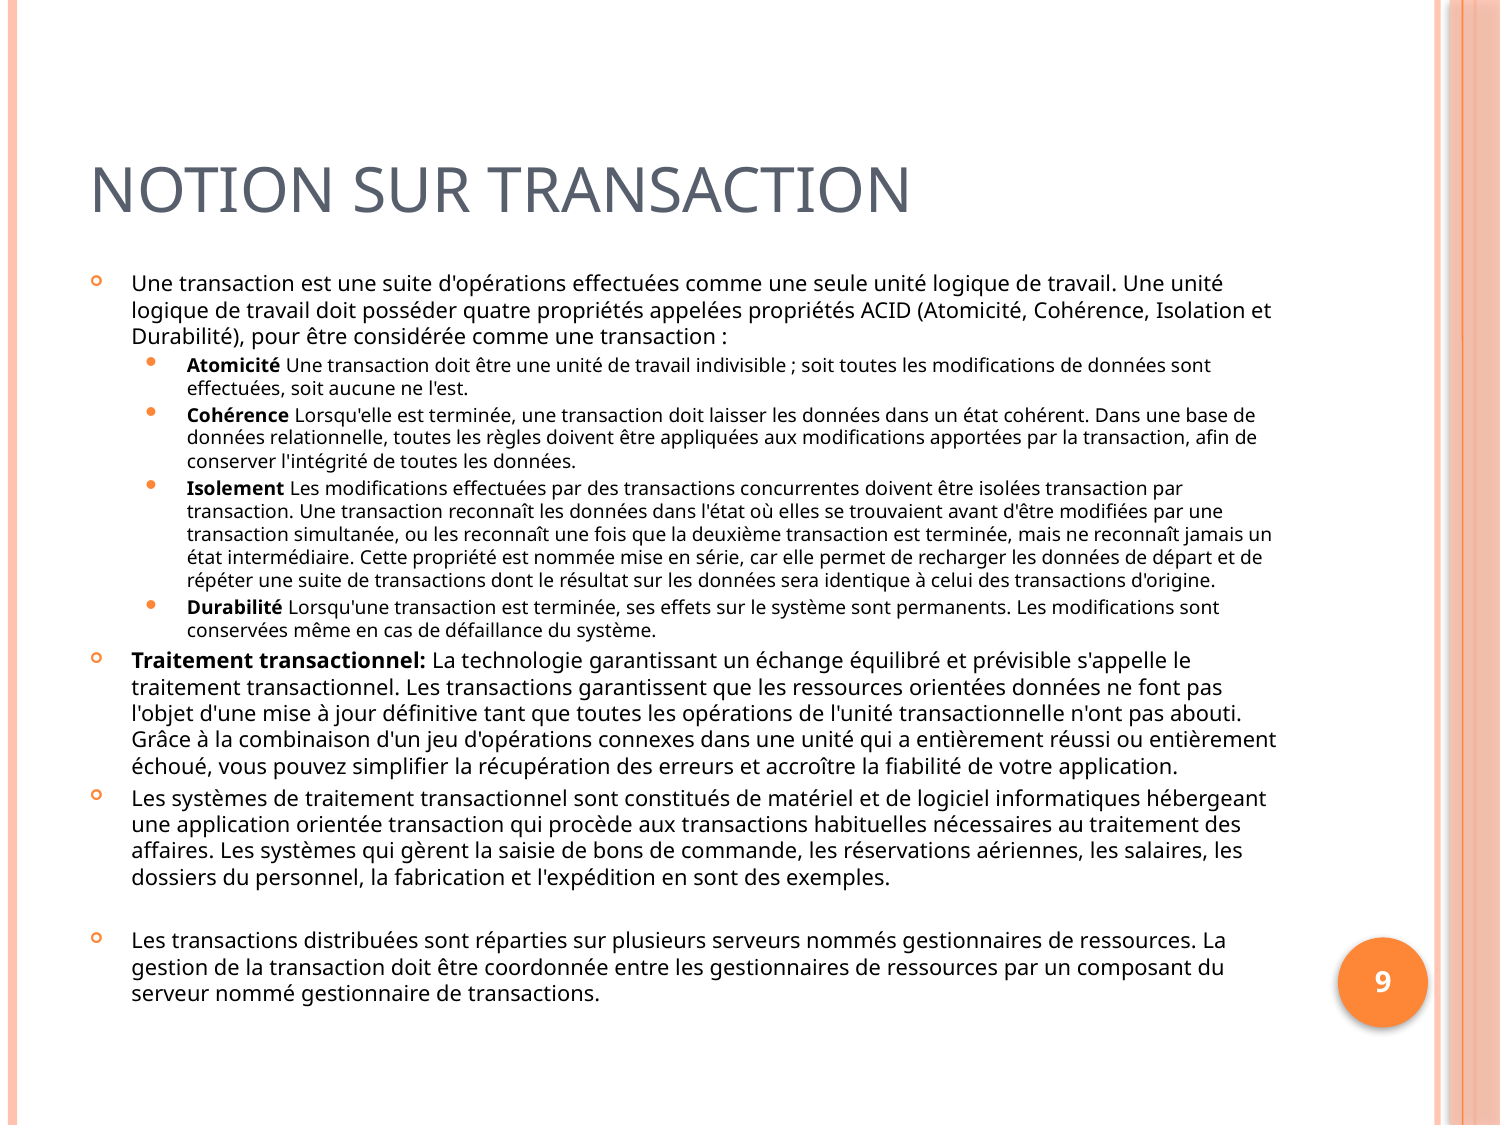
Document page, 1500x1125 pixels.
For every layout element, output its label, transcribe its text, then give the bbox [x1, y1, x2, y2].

list Une transaction est une suite d'opérations effectuées comme une seule unité logique de travail. Une unité logique de travail doit posséder quatre propriétés appelées propriétés ACID (Atomicité, Cohérence, Isolation et Durabilité), pour être considérée comme une transaction : Atomicité Une transaction doit être une unité de travail indivisible ; soit toutes les modifications de données sont effectuées, soit aucune ne l'est. Cohérence Lorsqu'elle est terminée, une transaction doit laisser les données dans un état cohérent. Dans une base de données relationnelle, toutes les règles doivent être appliquées aux modifications apportées par la transaction, afin de conserver l'intégrité de toutes les données. Isolement Les modifications effectuées par des transactions concurrentes doivent être isolées transaction par transaction. Une transaction reconnaît les données dans l'état où elles se trouvaient avant d'être modifiées par une transaction simultanée, ou les reconnaît une fois que la deuxième transaction est terminée, mais ne reconnaît jamais un état intermédiaire. Cette propriété est nommée mise en série, car elle permet de recharger les données de départ et de répéter une suite de transactions dont le résultat sur les données sera identique à celui des transactions d'origine. Durabilité Lorsqu'une transaction est terminée, ses effets sur le système sont permanents. Les modifications sont conservées même en cas de défaillance du système. Traitement transactionnel: La technologie garantissant un échange équilibré et prévisible s'appelle le traitement transactionnel. Les transactions garantissent que les ressources orientées données ne font pas l'objet d'une mise à jour définitive tant que toutes les opérations de l'unité transactionnelle n'ont pas abouti. Grâce à la combinaison d'un jeu d'opérations connexes dans une unité qui a entièrement réussi ou entièrement échoué, vous pouvez simplifier la récupération des erreurs et accroître la fiabilité de votre application. Les systèmes de traitement transactionnel sont constitués de matériel et de logiciel informatiques hébergeant une application orientée transaction qui procède aux transactions habituelles nécessaires au traitement des affaires. Les systèmes qui gèrent la saisie de bons de commande, les réservations aériennes, les salaires, les dossiers du personnel, la fabrication et l'expédition en sont des exemples. Les transactions distribuées sont réparties sur plusieurs serveurs nommés gestionnaires de ressources. La gestion de la transaction doit être coordonnée entre les gestionnaires de ressources par un composant du serveur nommé gestionnaire de transactions. [75, 262, 1300, 1062]
title Notion sur transaction [75, 45, 1300, 233]
slide_number 9 [1333, 940, 1434, 1027]
